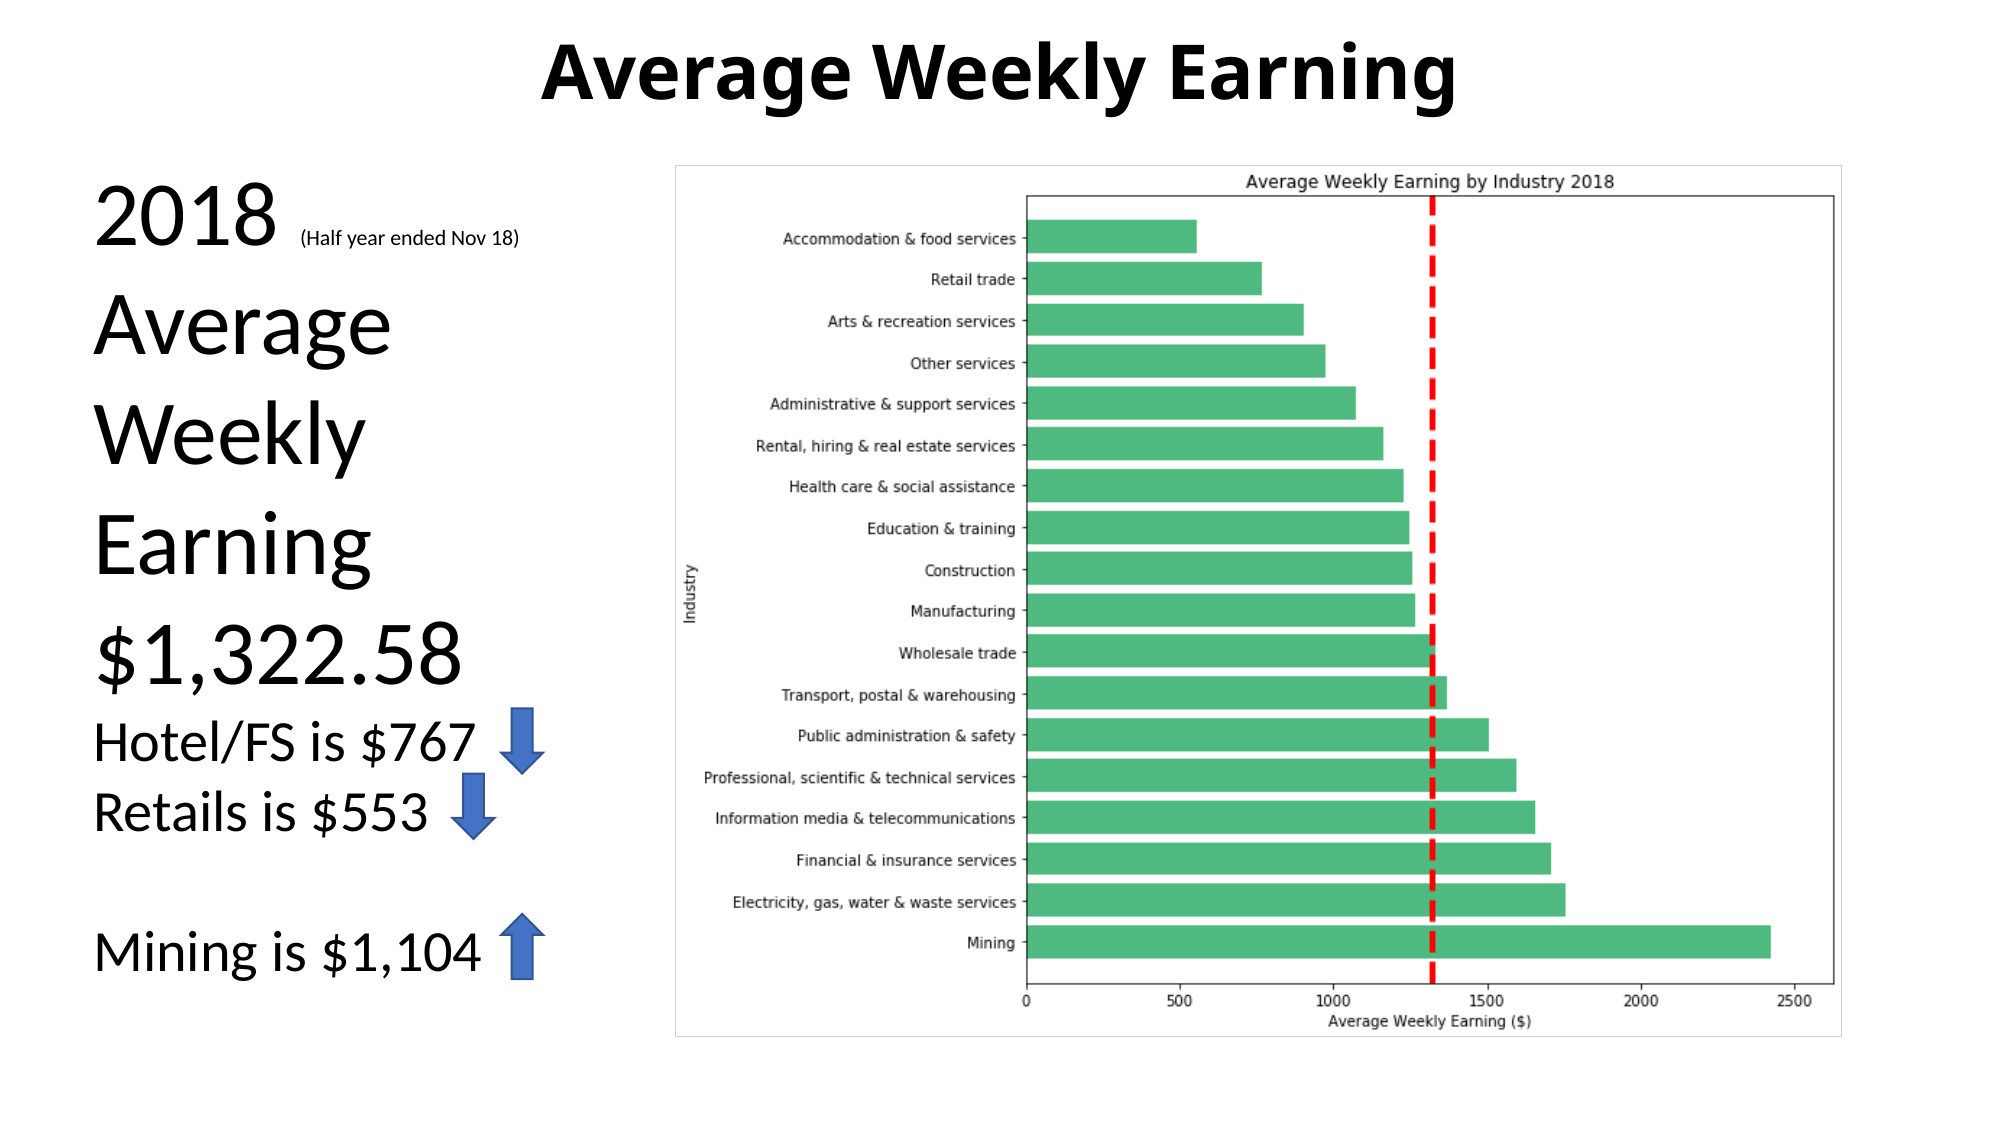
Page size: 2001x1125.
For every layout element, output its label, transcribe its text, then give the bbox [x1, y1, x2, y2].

text_box 2018 (Half year ended Nov 18) Average Weekly Earning $1,322.58 Hotel/FS is $767 Retails is $553 Mining is $1,104 [78, 145, 669, 1125]
title Average Weekly Earning [136, 26, 1866, 124]
text_box [450, 772, 497, 841]
picture [674, 165, 1842, 1037]
text_box [498, 912, 546, 981]
text_box [498, 707, 546, 776]
